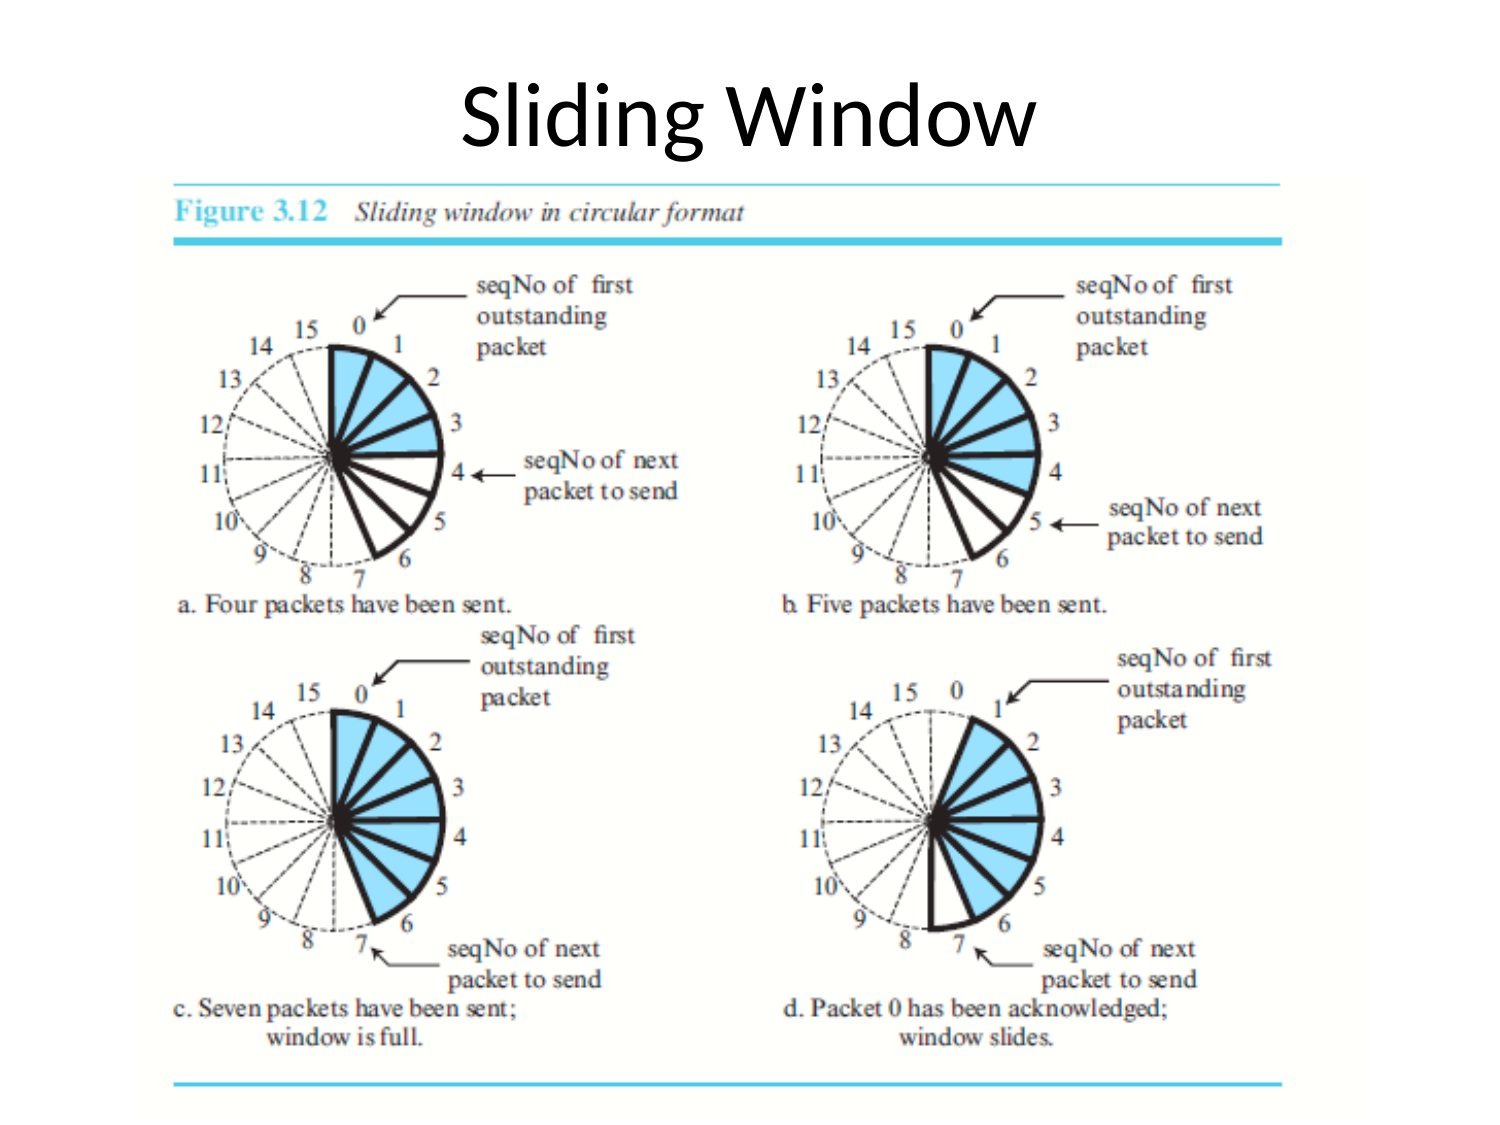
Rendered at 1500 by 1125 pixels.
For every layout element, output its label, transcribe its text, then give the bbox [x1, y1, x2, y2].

title Sliding Window [75, 45, 1425, 175]
picture [137, 174, 1363, 1120]
